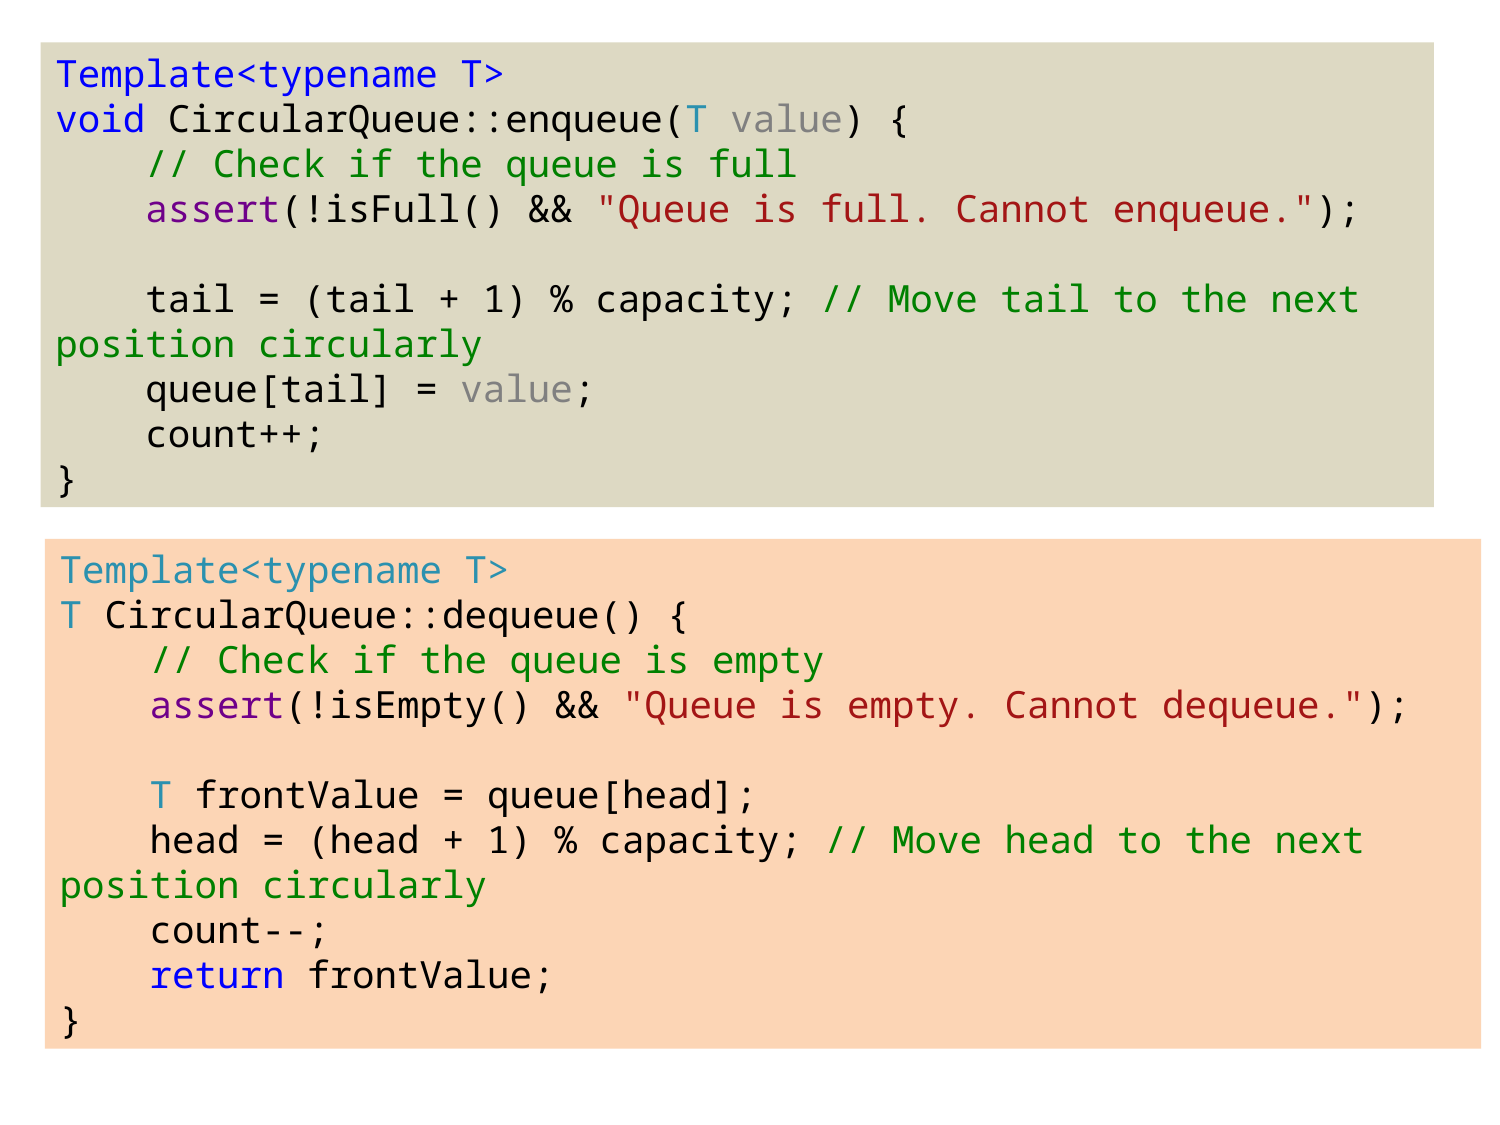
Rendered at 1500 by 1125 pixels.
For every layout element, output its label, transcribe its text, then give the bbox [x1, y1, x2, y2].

text_box Template<typename T> T CircularQueue::dequeue() { // Check if the queue is empty assert(!isEmpty() && "Queue is empty. Cannot dequeue."); T frontValue = queue[head]; head = (head + 1) % capacity; // Move head to the next position circularly count--; return frontValue; } [44, 538, 1482, 1049]
text_box Template<typename T> void CircularQueue::enqueue(T value) { // Check if the queue is full assert(!isFull() && "Queue is full. Cannot enqueue."); tail = (tail + 1) % capacity; // Move tail to the next position circularly queue[tail] = value; count++; } [40, 42, 1434, 508]
